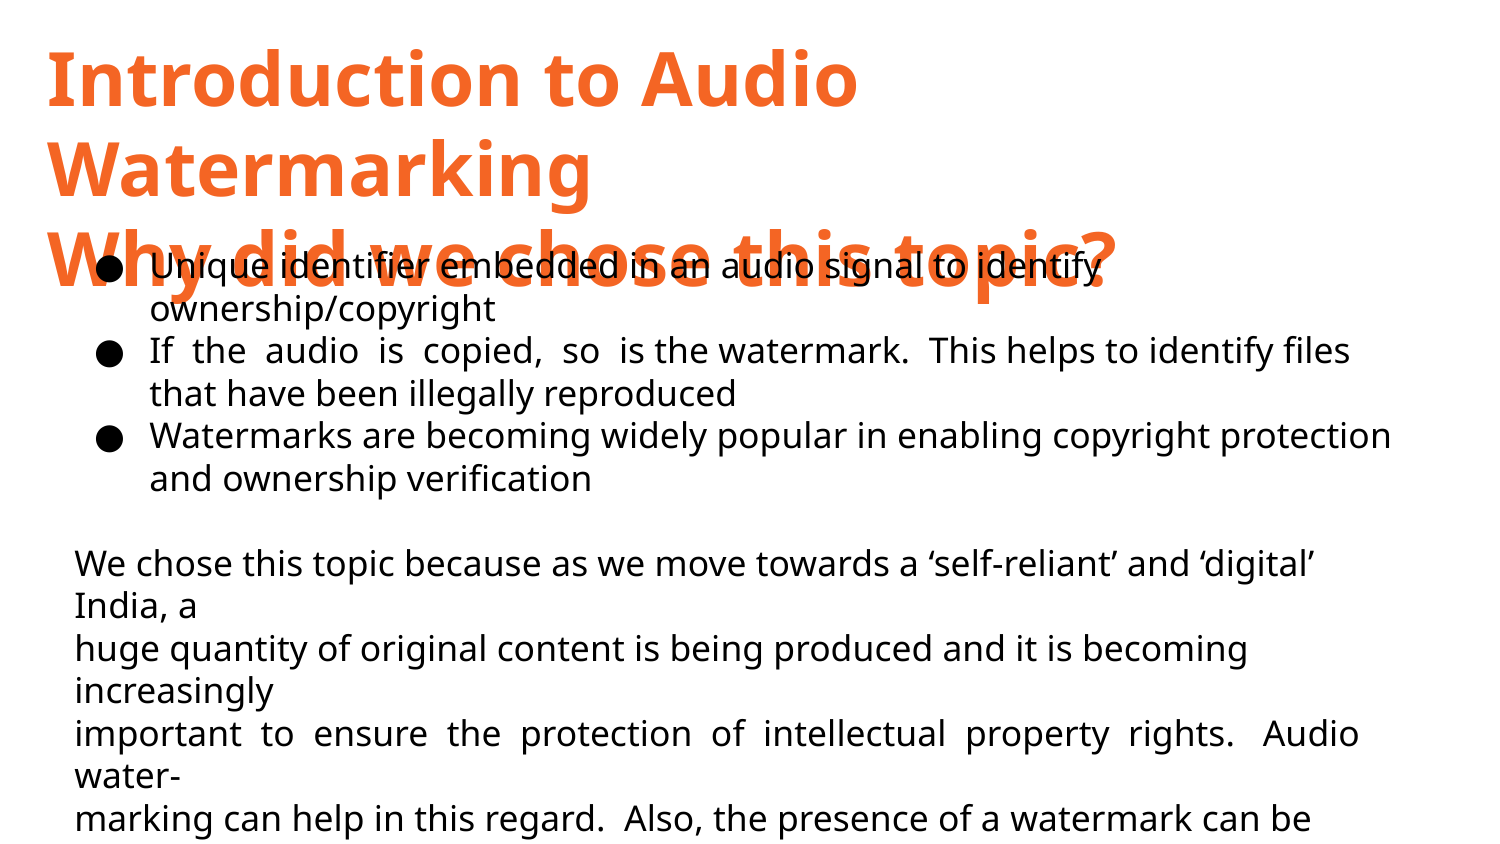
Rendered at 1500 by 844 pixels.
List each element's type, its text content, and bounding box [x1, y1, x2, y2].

text_box Introduction to Audio Watermarking Why did we chose this topic? [32, 16, 1352, 141]
text_box Unique identifier embedded in an audio signal to identify ownership/copyright If the audio is copied, so is the watermark. This helps to identify files that have been illegally reproduced Watermarks are becoming widely popular in enabling copyright protection and ownership verification We chose this topic because as we move towards a ‘self-reliant’ and ‘digital’ India, a huge quantity of original content is being produced and it is becoming increasingly important to ensure the protection of intellectual property rights. Audio water- marking can help in this regard. Also, the presence of a watermark can be used to check for the authenticity of audio messages, which is a very valuable tool, especially in this age of machine learning based deep fakes [59, 228, 1411, 776]
